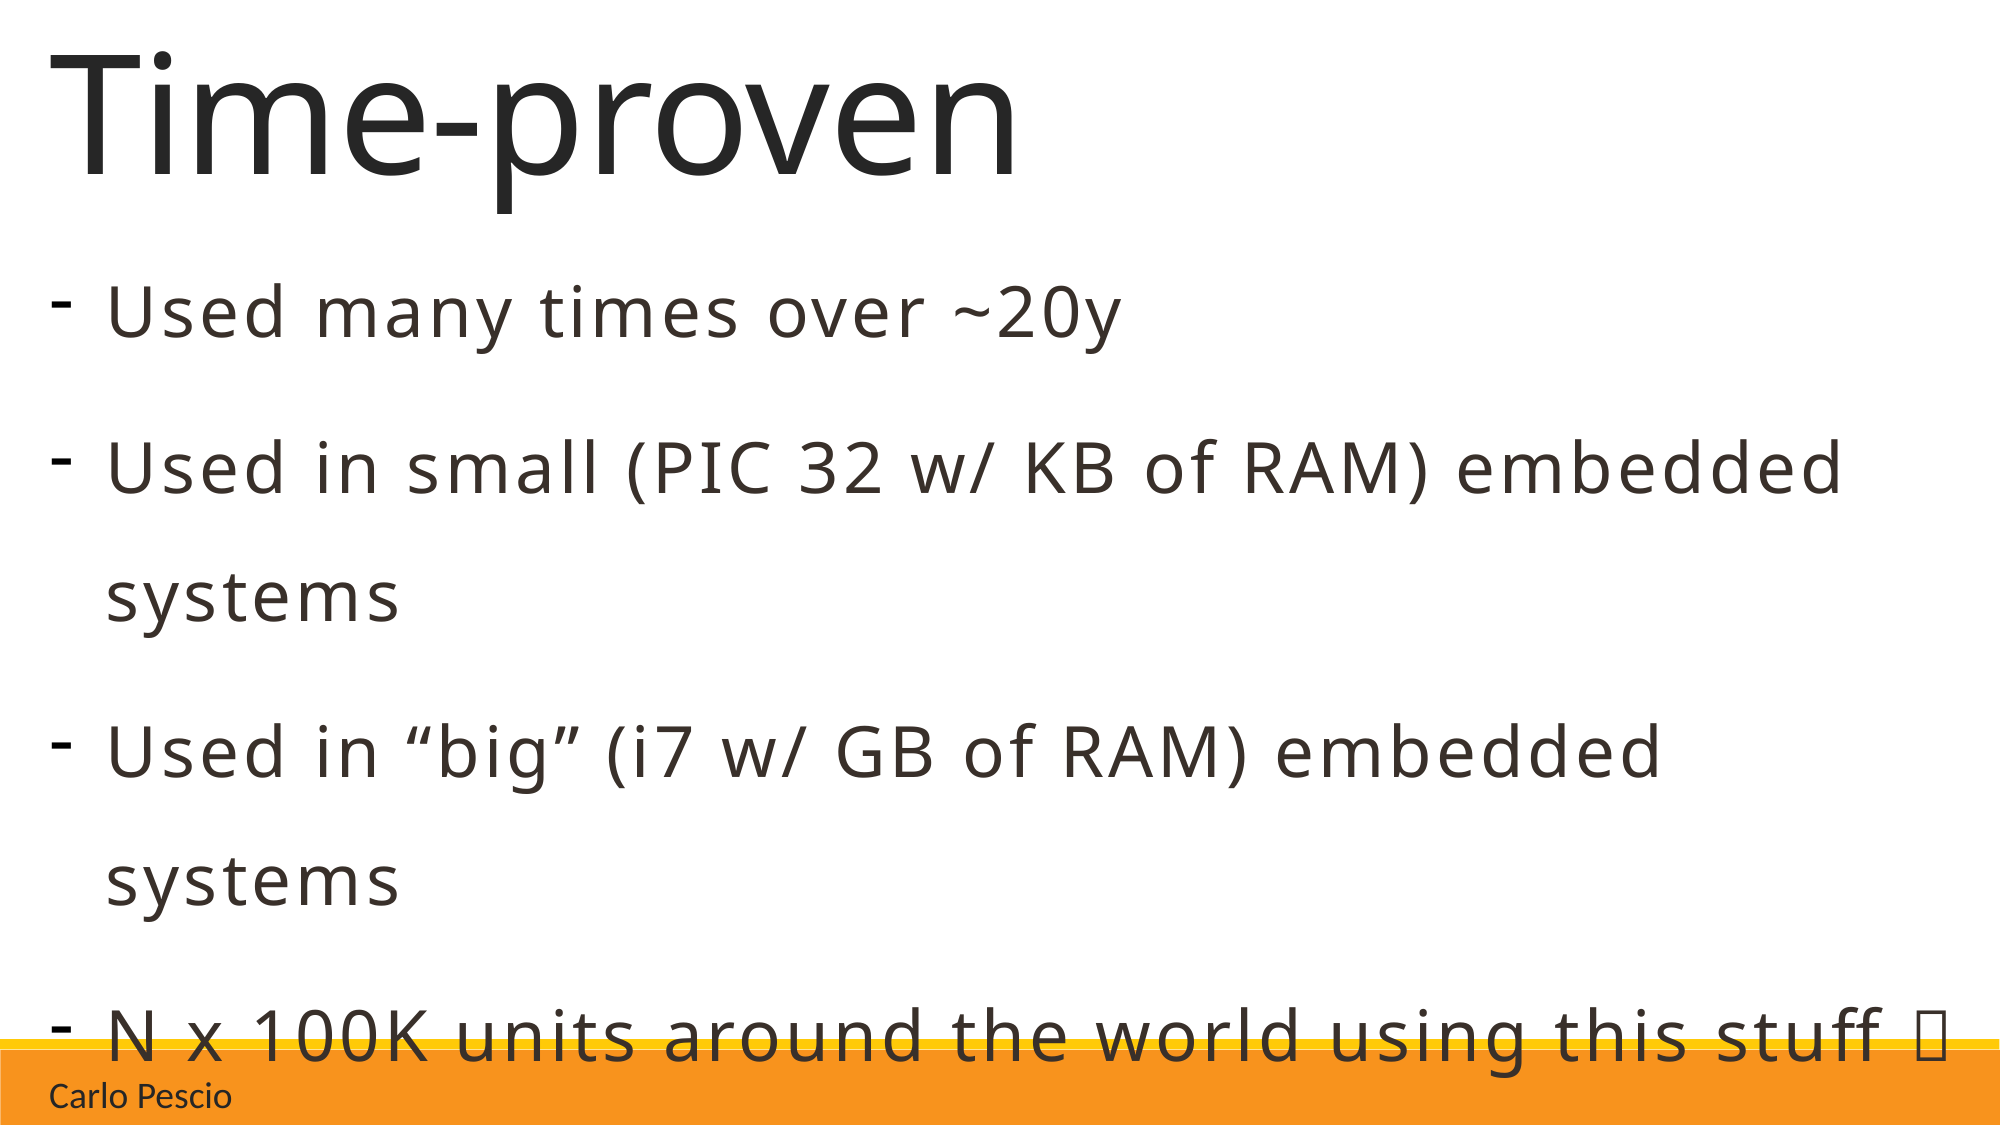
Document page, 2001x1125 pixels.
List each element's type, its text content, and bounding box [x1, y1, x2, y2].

title Time-proven [34, 25, 1973, 216]
subtitle Used many times over ~20y Used in small (PIC 32 w/ KB of RAM) embedded systems Used in “big” (i7 w/ GB of RAM) embedded systems N x 100K units around the world using this stuff  [34, 216, 1973, 987]
